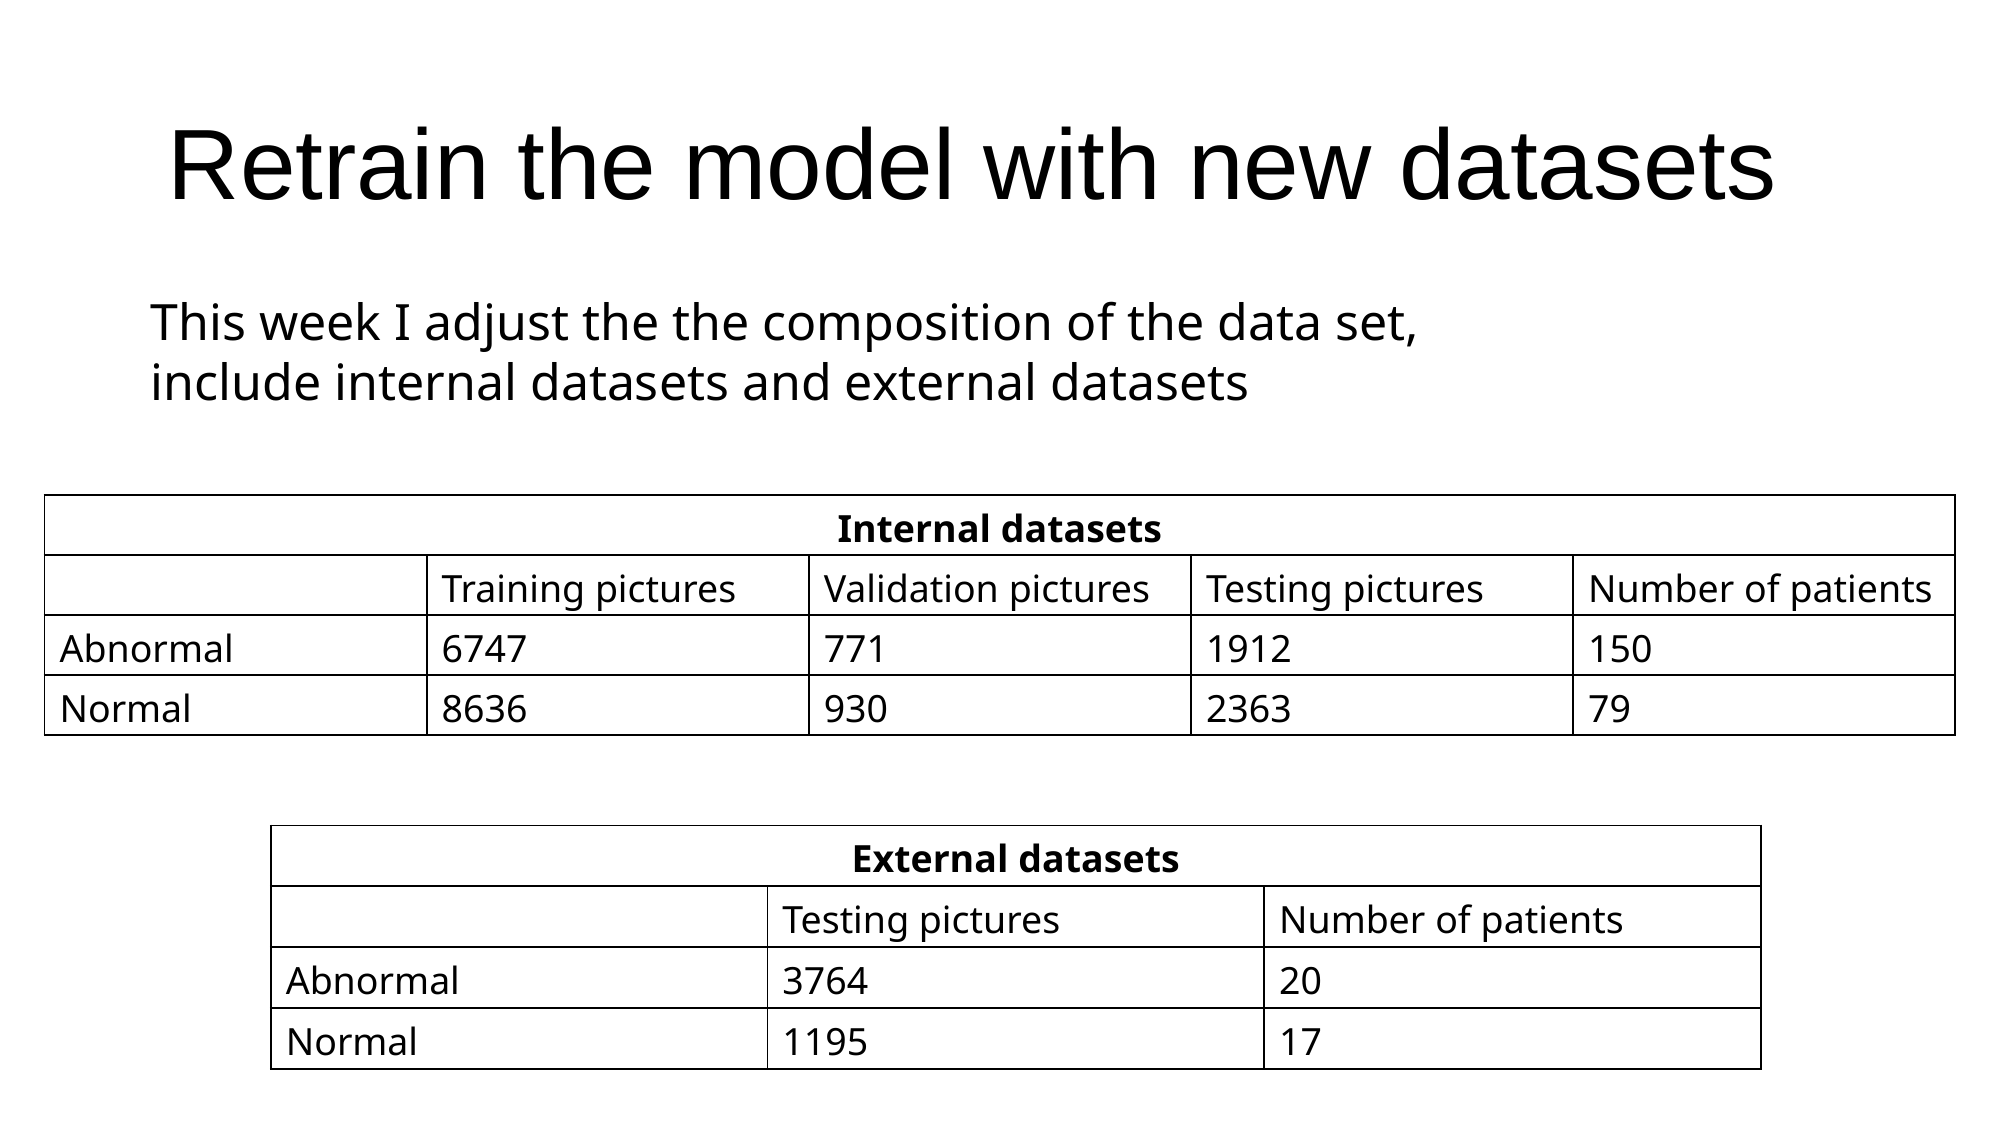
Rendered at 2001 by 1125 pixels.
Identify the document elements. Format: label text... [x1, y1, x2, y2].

table_cell 2363 [1192, 676, 1572, 734]
table_cell 150 [1574, 616, 1954, 674]
table_cell [45, 556, 426, 614]
table_cell Testing pictures [768, 887, 1263, 946]
table_cell Number of patients [1265, 887, 1760, 946]
table_cell Training pictures [428, 556, 808, 614]
table_header External datasets [272, 826, 1760, 885]
table_cell Normal [45, 676, 426, 734]
table_cell 3764 [768, 948, 1263, 1007]
text_box This week I adjust the the composition of the data set, include internal datasets and external datasets [135, 282, 1518, 494]
text_box Retrain the model with new datasets [153, 92, 1961, 227]
table_cell Abnormal [272, 948, 767, 1007]
table_cell 1912 [1192, 616, 1572, 674]
table_cell 20 [1265, 948, 1760, 1007]
table_cell 8636 [428, 676, 808, 734]
table_cell Validation pictures [810, 556, 1190, 614]
table_cell Abnormal [45, 616, 426, 674]
table_cell 1195 [768, 1009, 1263, 1068]
table_cell Number of patients [1574, 556, 1954, 614]
table_cell 771 [810, 616, 1190, 674]
table_cell 6747 [428, 616, 808, 674]
table_cell 17 [1265, 1009, 1760, 1068]
table_cell Normal [272, 1009, 767, 1068]
table_cell Testing pictures [1192, 556, 1572, 614]
table_cell 930 [810, 676, 1190, 734]
table_cell 79 [1574, 676, 1954, 734]
table_cell [272, 887, 767, 946]
table_header Internal datasets [45, 496, 1954, 554]
